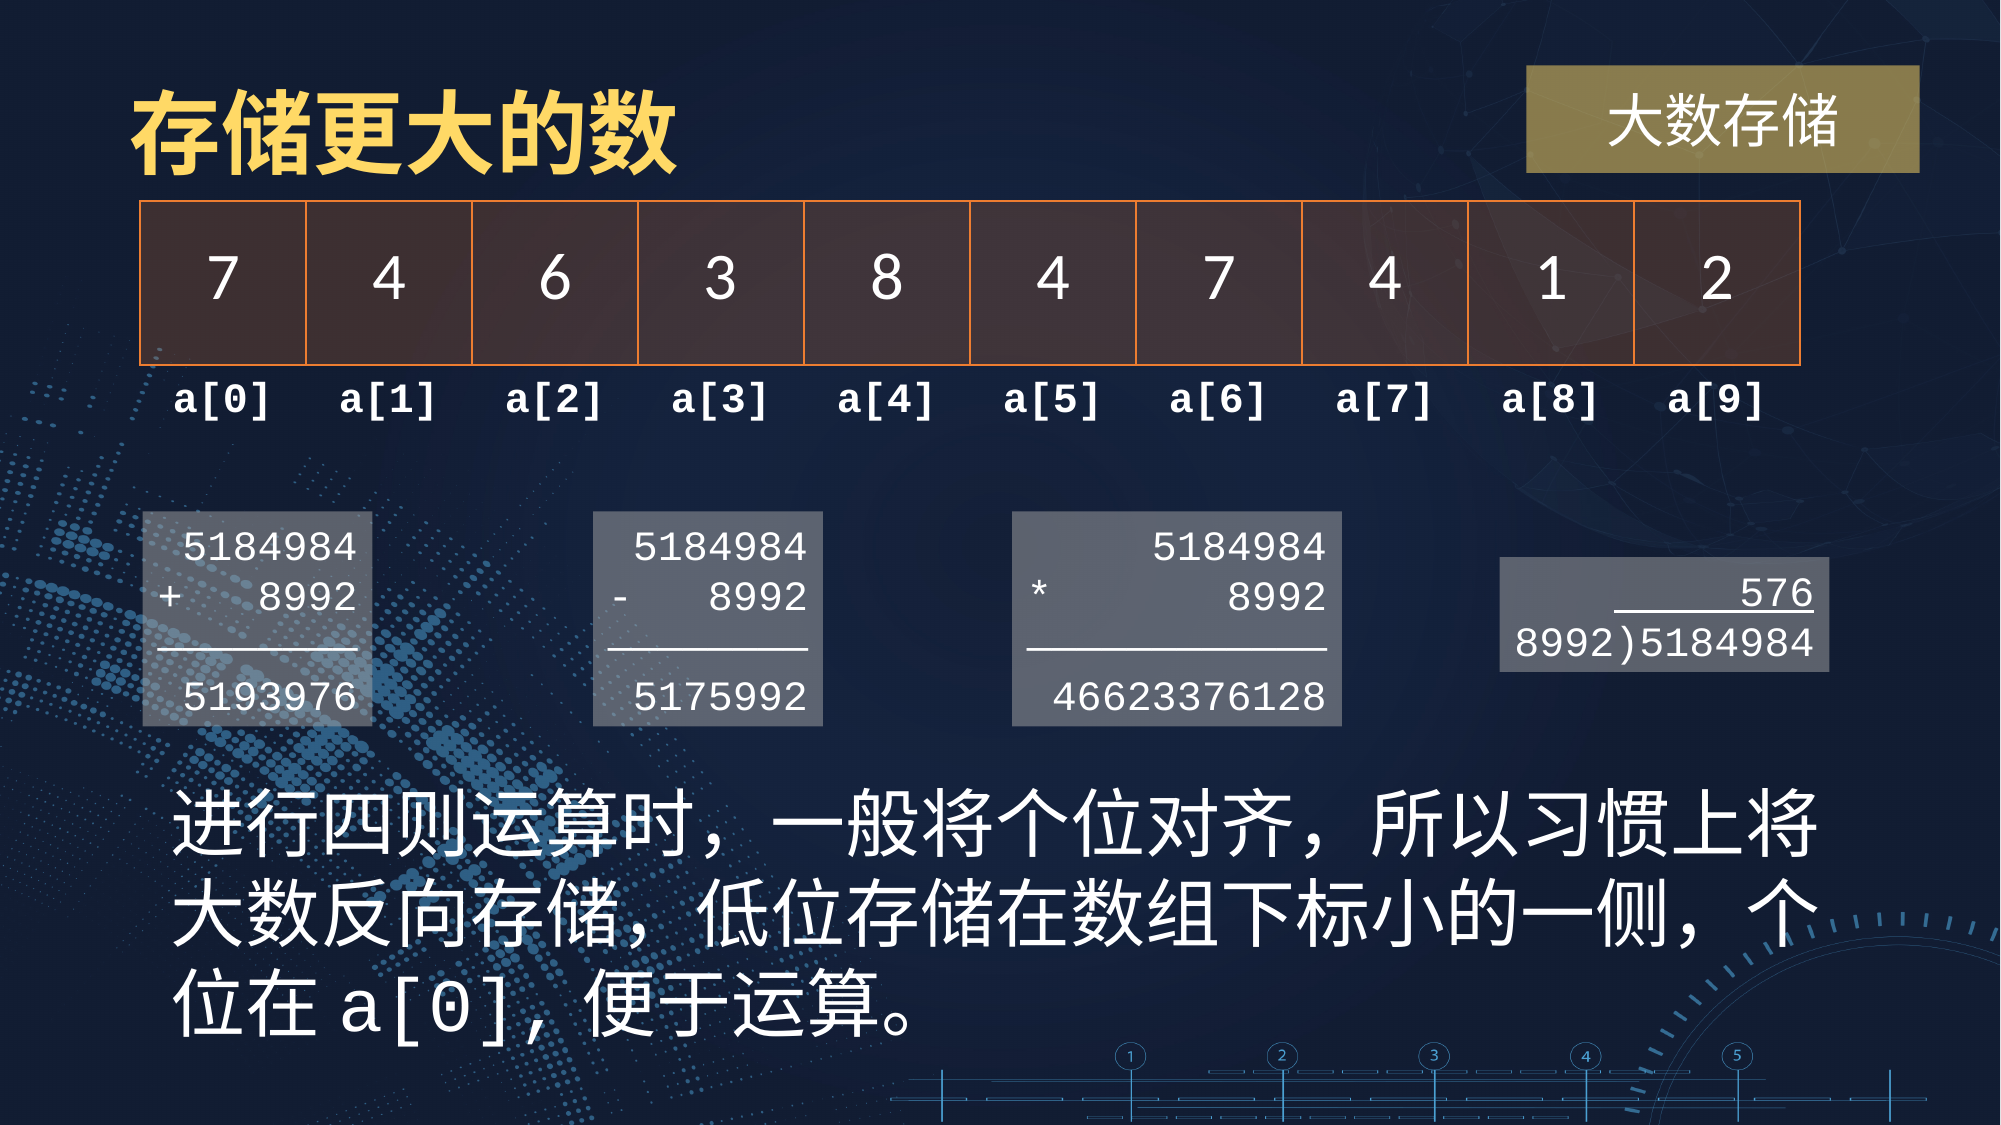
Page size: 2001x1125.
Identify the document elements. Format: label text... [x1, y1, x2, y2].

text_box 存储更大的数 [114, 68, 696, 194]
table_header 6 [473, 202, 637, 320]
table_header a[5] [970, 320, 1136, 484]
table_header 1 [1469, 202, 1633, 320]
table_header 2 [1635, 202, 1799, 320]
table_header a[3] [638, 320, 804, 484]
text_box 大数存储 [1526, 65, 1920, 173]
table_header a[0] [140, 320, 306, 484]
table_header 4 [971, 202, 1135, 320]
text_box 5184984 + 8992 ———————— 5193976 [142, 511, 373, 727]
table_header a[9] [1634, 320, 1800, 484]
table_header 4 [1303, 202, 1467, 320]
table_header a[6] [1136, 320, 1302, 484]
table_header a[7] [1302, 320, 1468, 484]
text_box 5184984 * 8992 ———————————— 46623376128 [1012, 511, 1342, 727]
table_header 3 [639, 202, 803, 320]
table_header 4 [307, 202, 471, 320]
text_box 5184984 - 8992 ———————— 5175992 [593, 511, 823, 727]
table_header a[1] [306, 320, 472, 484]
text_box 576 8992)5184984 [1499, 557, 1830, 672]
table_header a[2] [472, 320, 638, 484]
table_header 8 [805, 202, 969, 320]
text_box 进行四则运算时，一般将个位对齐，所以习惯上将大数反向存储，低位存储在数组下标小的一侧，个位在a[0],便于运算。 [155, 768, 1845, 1054]
picture [0, 0, 2001, 1125]
table_header 7 [141, 202, 305, 320]
table_header a[8] [1468, 320, 1634, 484]
table_header a[4] [804, 320, 970, 484]
table_header 7 [1137, 202, 1301, 320]
